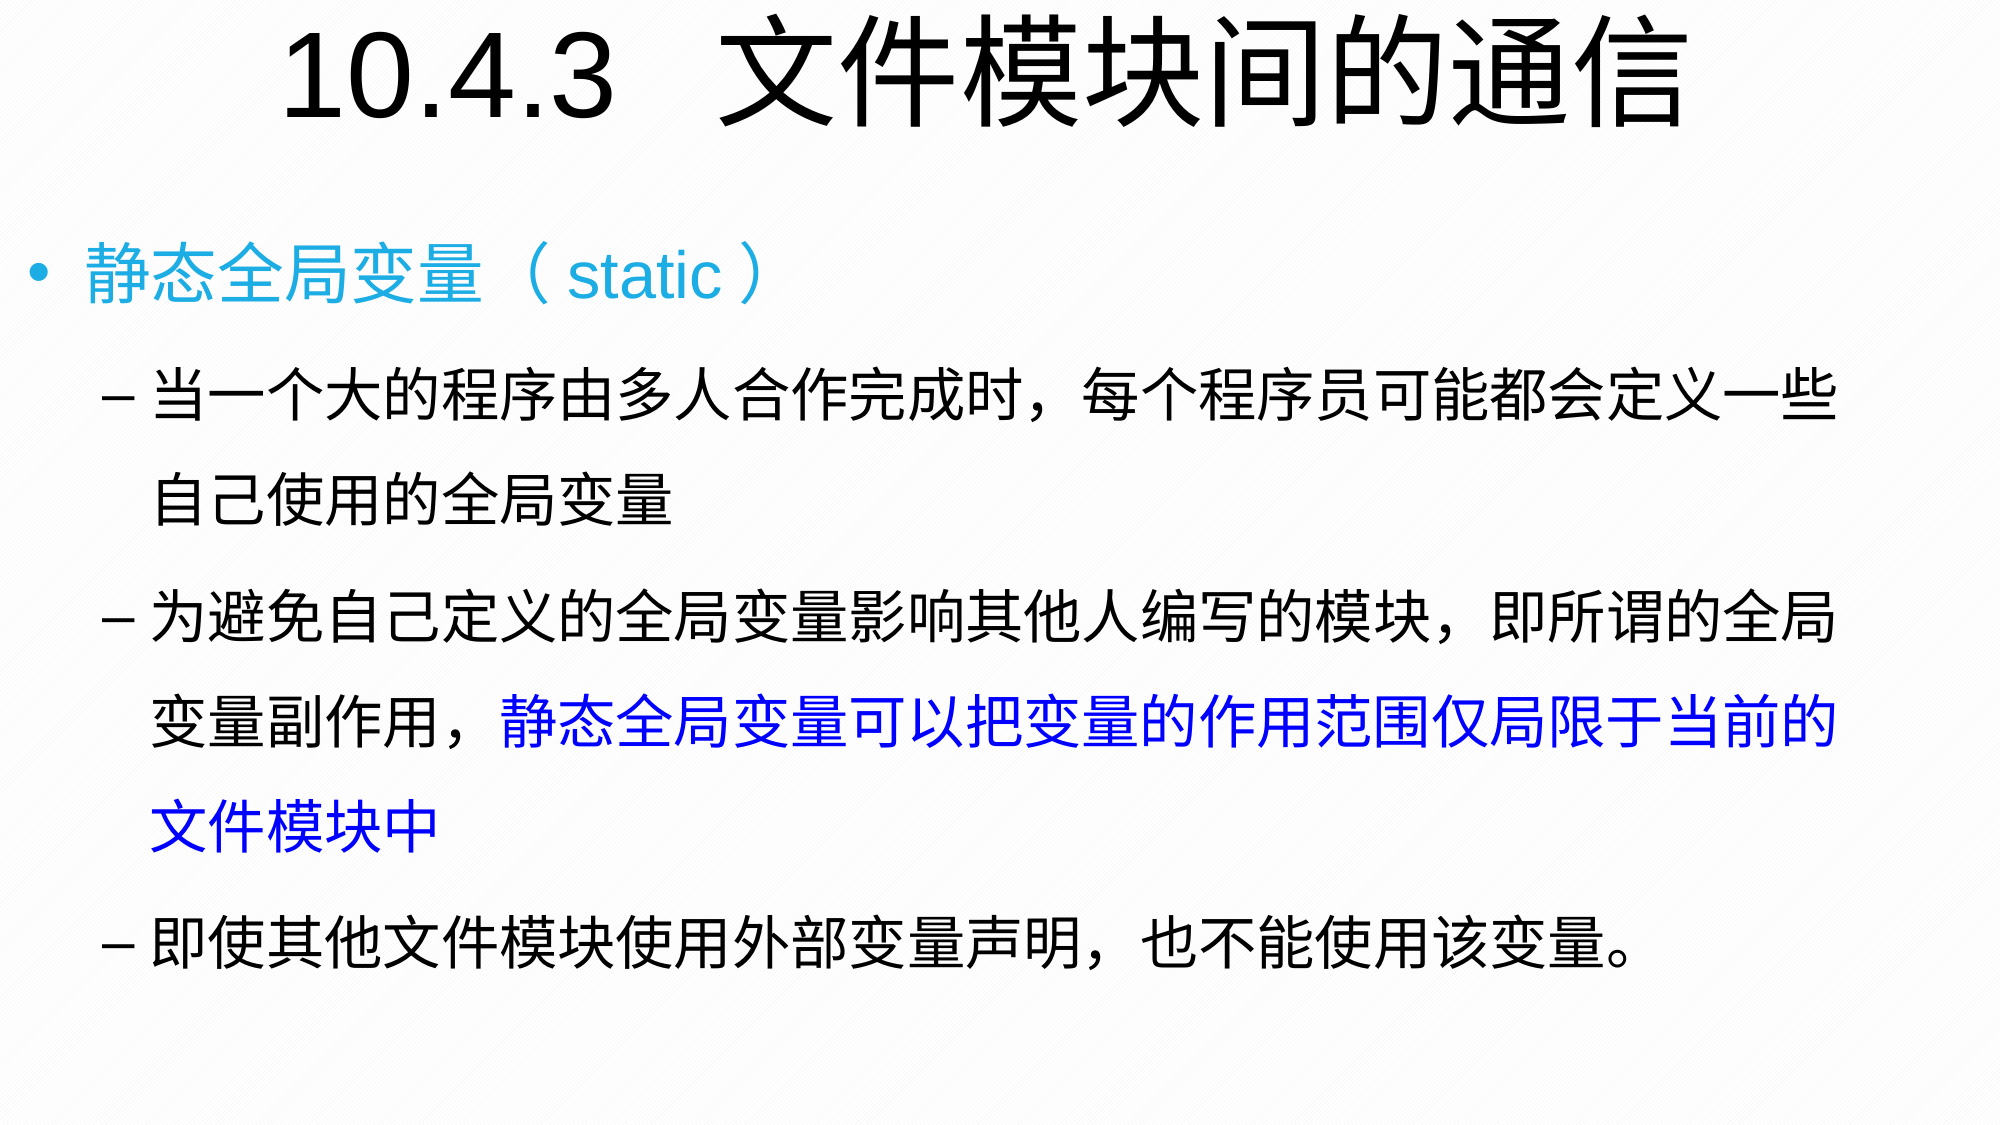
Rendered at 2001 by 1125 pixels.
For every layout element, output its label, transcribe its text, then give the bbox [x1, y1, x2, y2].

text_box 静态全局变量（static） 当一个大的程序由多人合作完成时，每个程序员可能都会定义一些自己使用的全局变量 为避免自己定义的全局变量影响其他人编写的模块，即所谓的全局变量副作用，静态全局变量可以把变量的作用范围仅局限于当前的文件模块中 即使其他文件模块使用外部变量声明，也不能使用该变量。 [7, 181, 1900, 1111]
text_box 10.4.3 文件模块间的通信 [99, 0, 1900, 138]
